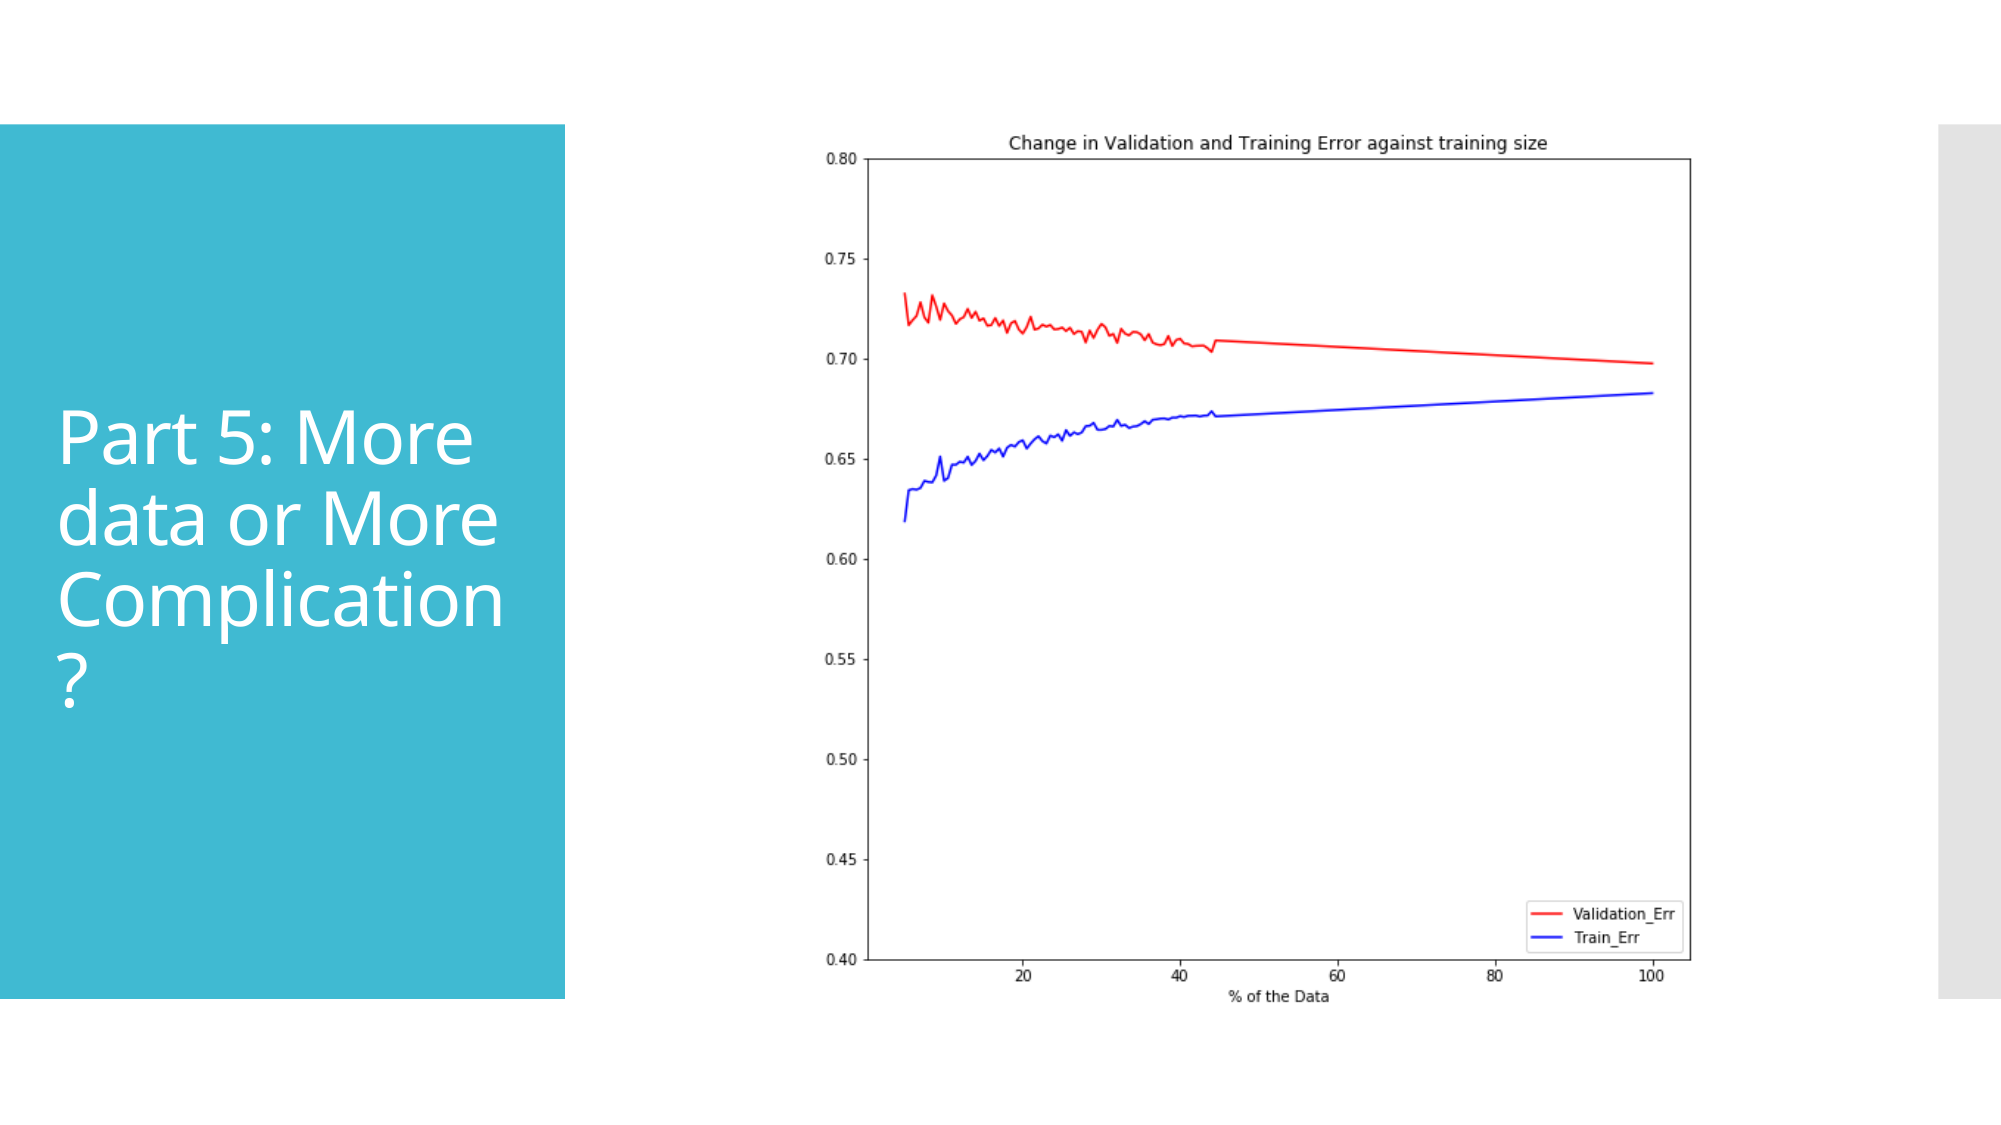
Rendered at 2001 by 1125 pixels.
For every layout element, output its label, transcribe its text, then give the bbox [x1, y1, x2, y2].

title Part 5: More data or More Complication? [41, 184, 525, 940]
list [735, 31, 1796, 1092]
